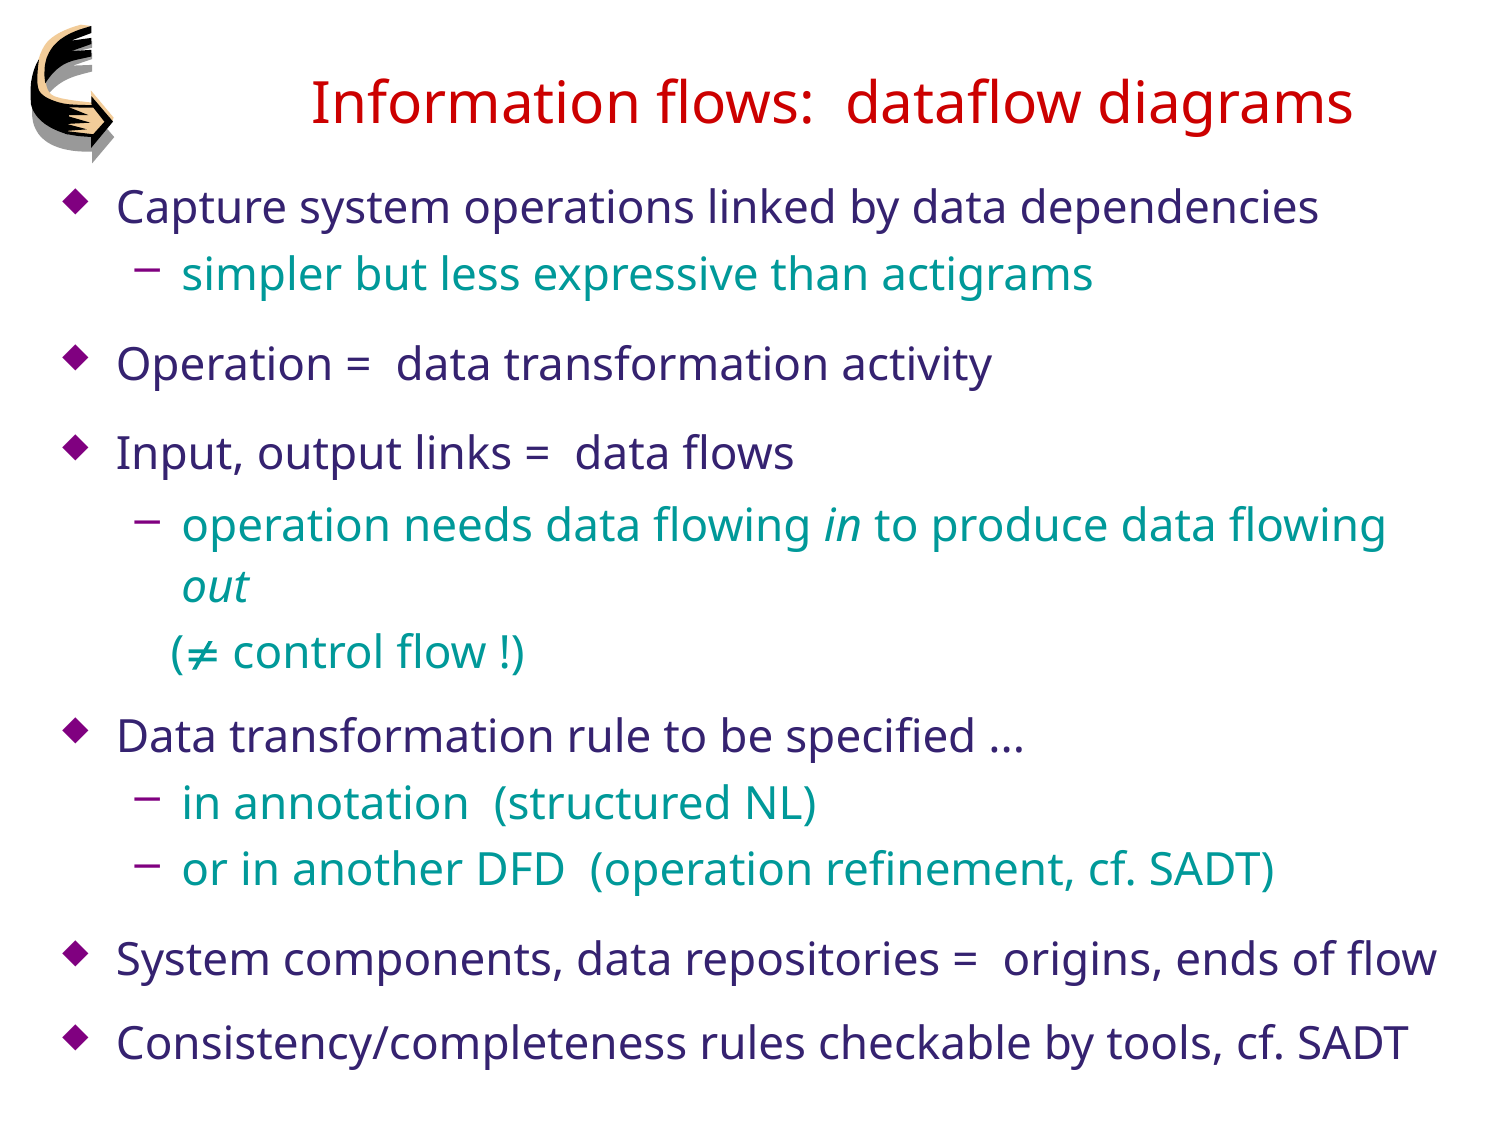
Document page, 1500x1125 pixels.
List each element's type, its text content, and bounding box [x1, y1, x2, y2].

title Information flows: dataflow diagrams [196, 37, 1470, 163]
list Capture system operations linked by data dependencies simpler but less expressive than actigrams Operation = data transformation activity Input, output links = data flows operation needs data flowing in to produce data flowing out (¹ control flow !) Data transformation rule to be specified ... in annotation (structured NL) or in another DFD (operation refinement, cf. SADT) System components, data repositories = origins, ends of flow Consistency/completeness rules checkable by tools, cf. SADT [37, 212, 1473, 1030]
picture [30, 23, 117, 165]
